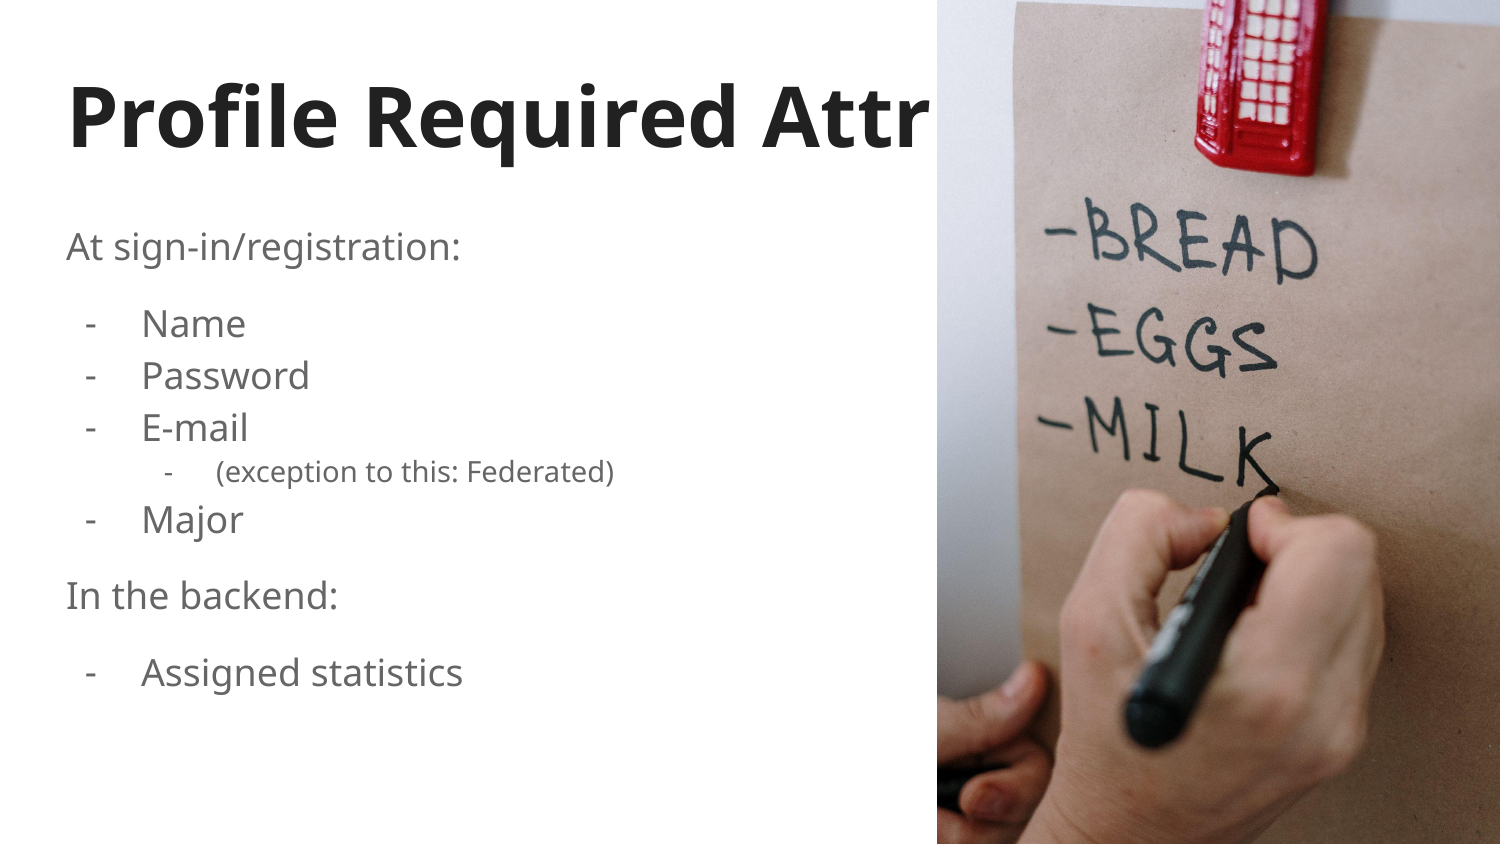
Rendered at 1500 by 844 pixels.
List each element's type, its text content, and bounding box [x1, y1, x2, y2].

list At sign-in/registration: Name Password E-mail (exception to this: Federated) Major In the backend: Assigned statistics [51, 201, 932, 750]
title Profile Required Attributes [51, 48, 932, 180]
picture [937, 0, 1500, 844]
